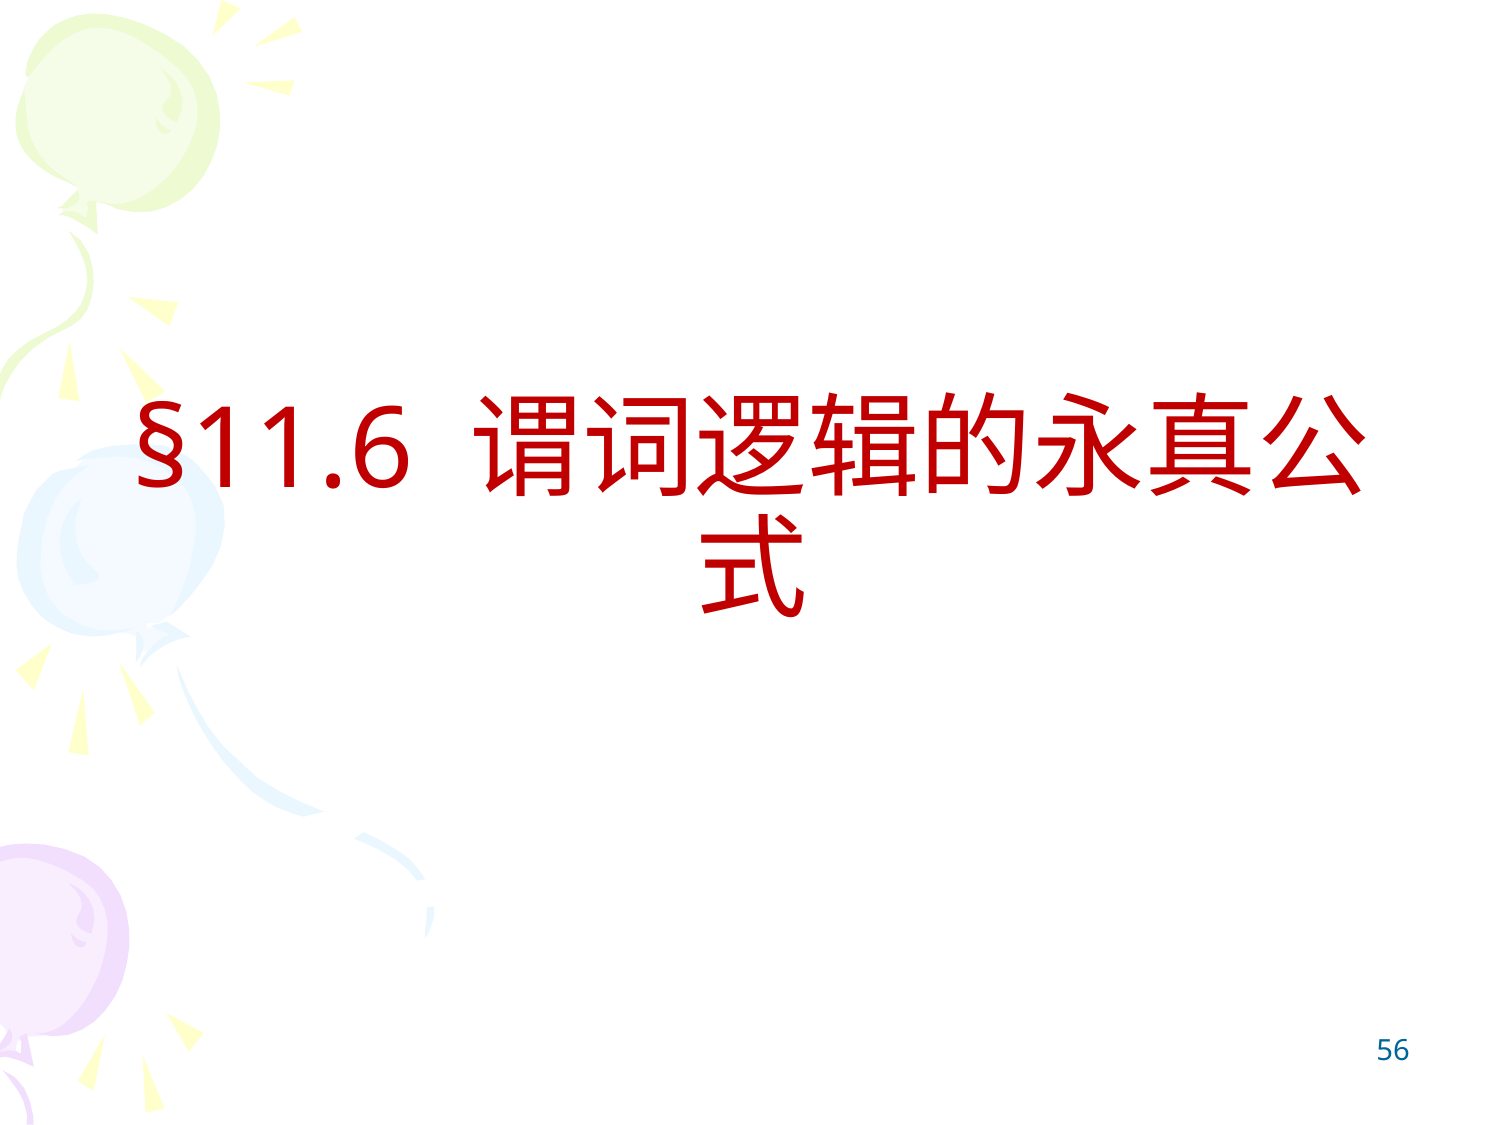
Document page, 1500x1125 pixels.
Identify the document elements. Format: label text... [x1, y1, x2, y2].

slide_number 56 [1074, 1024, 1425, 1100]
title §11.6 谓词逻辑的永真公式 [75, 425, 1428, 641]
